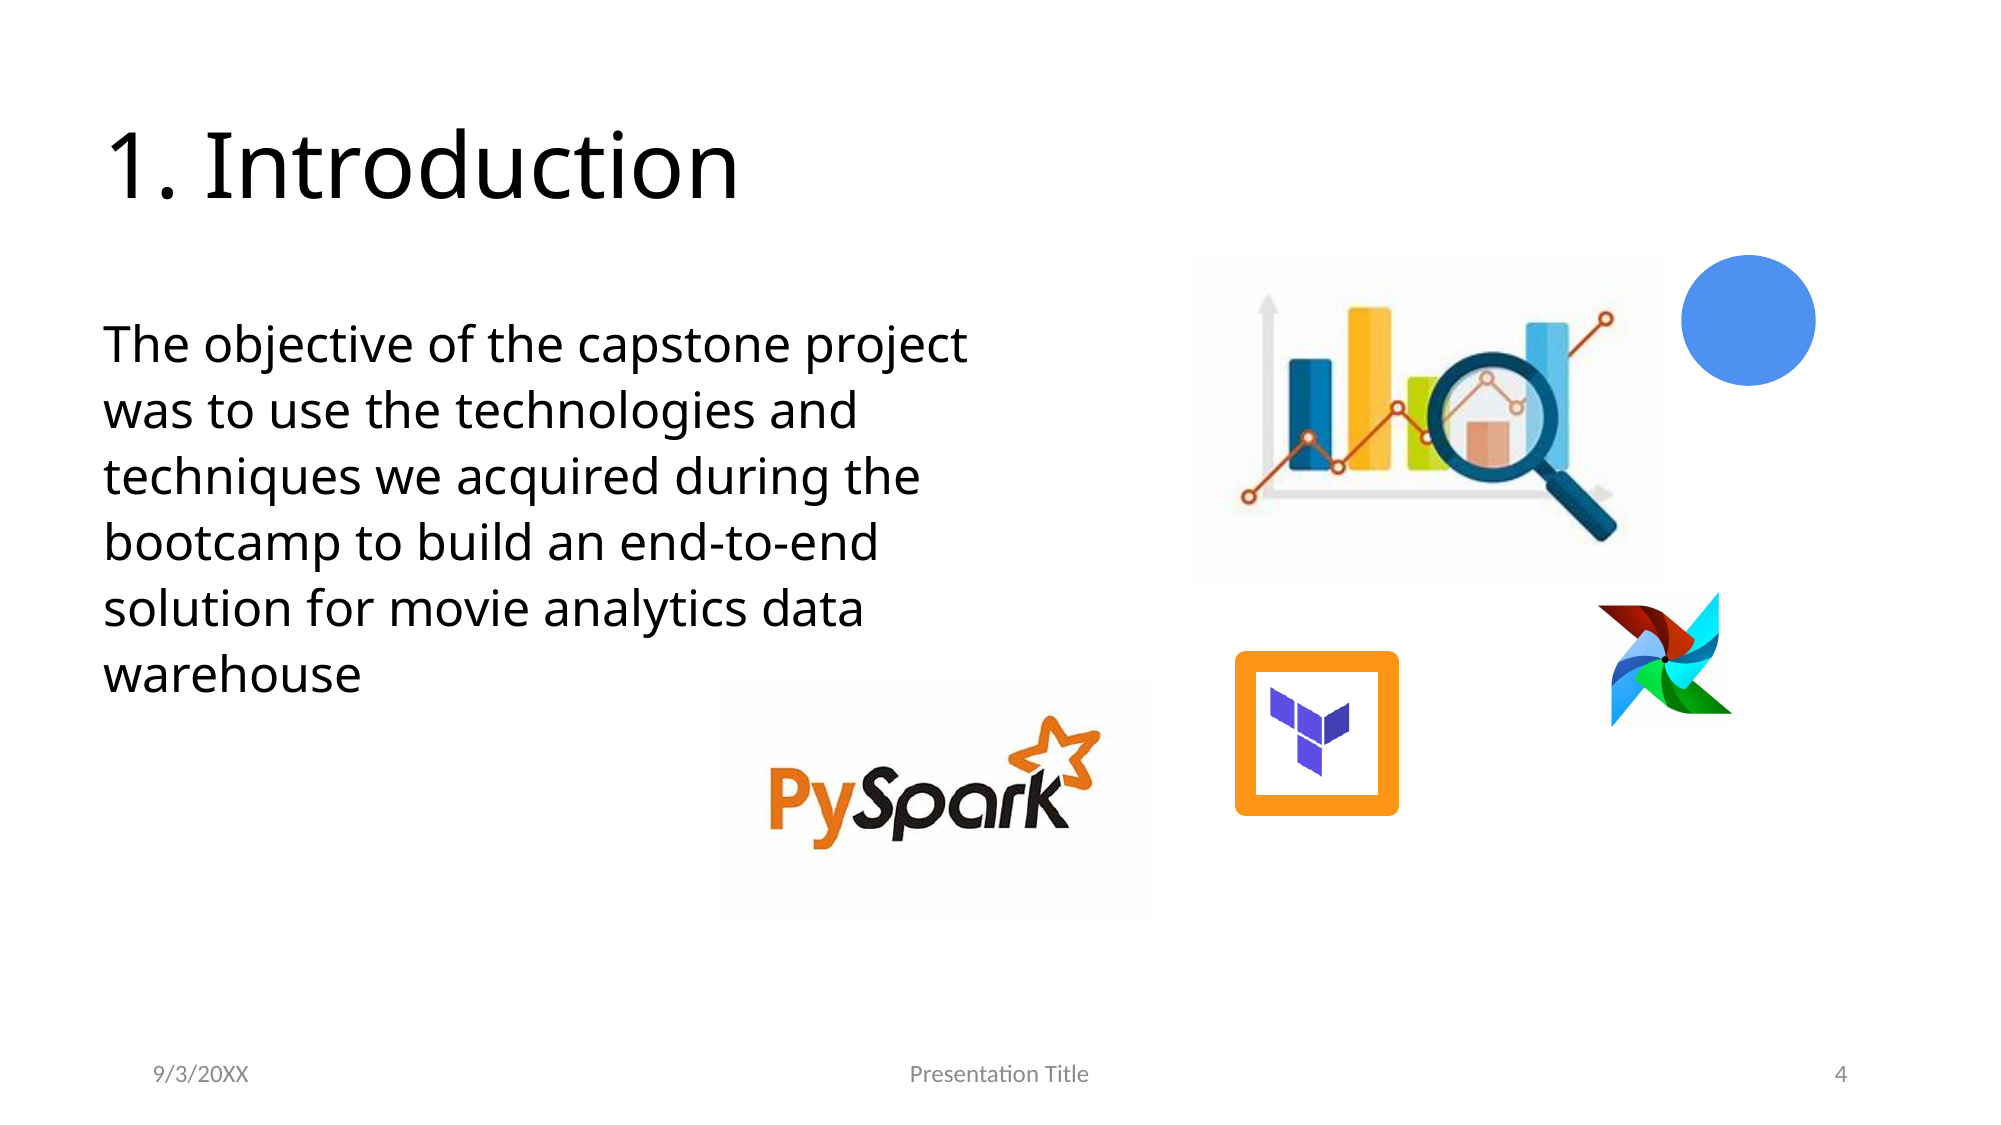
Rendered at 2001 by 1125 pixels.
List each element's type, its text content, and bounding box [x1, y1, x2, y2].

title 1. Introduction [88, 59, 1041, 278]
picture [1260, 680, 1361, 781]
list The objective of the capstone project was to use the technologies and techniques we acquired during the bootcamp to build an end-to-end solution for movie analytics data warehouse [88, 299, 1041, 1014]
picture [719, 680, 1151, 924]
picture [1598, 592, 1732, 727]
footer Presentation Title [662, 1042, 1338, 1103]
picture [1192, 256, 1666, 582]
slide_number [137, 1042, 588, 1103]
slide_number 4 [1412, 1042, 1863, 1103]
